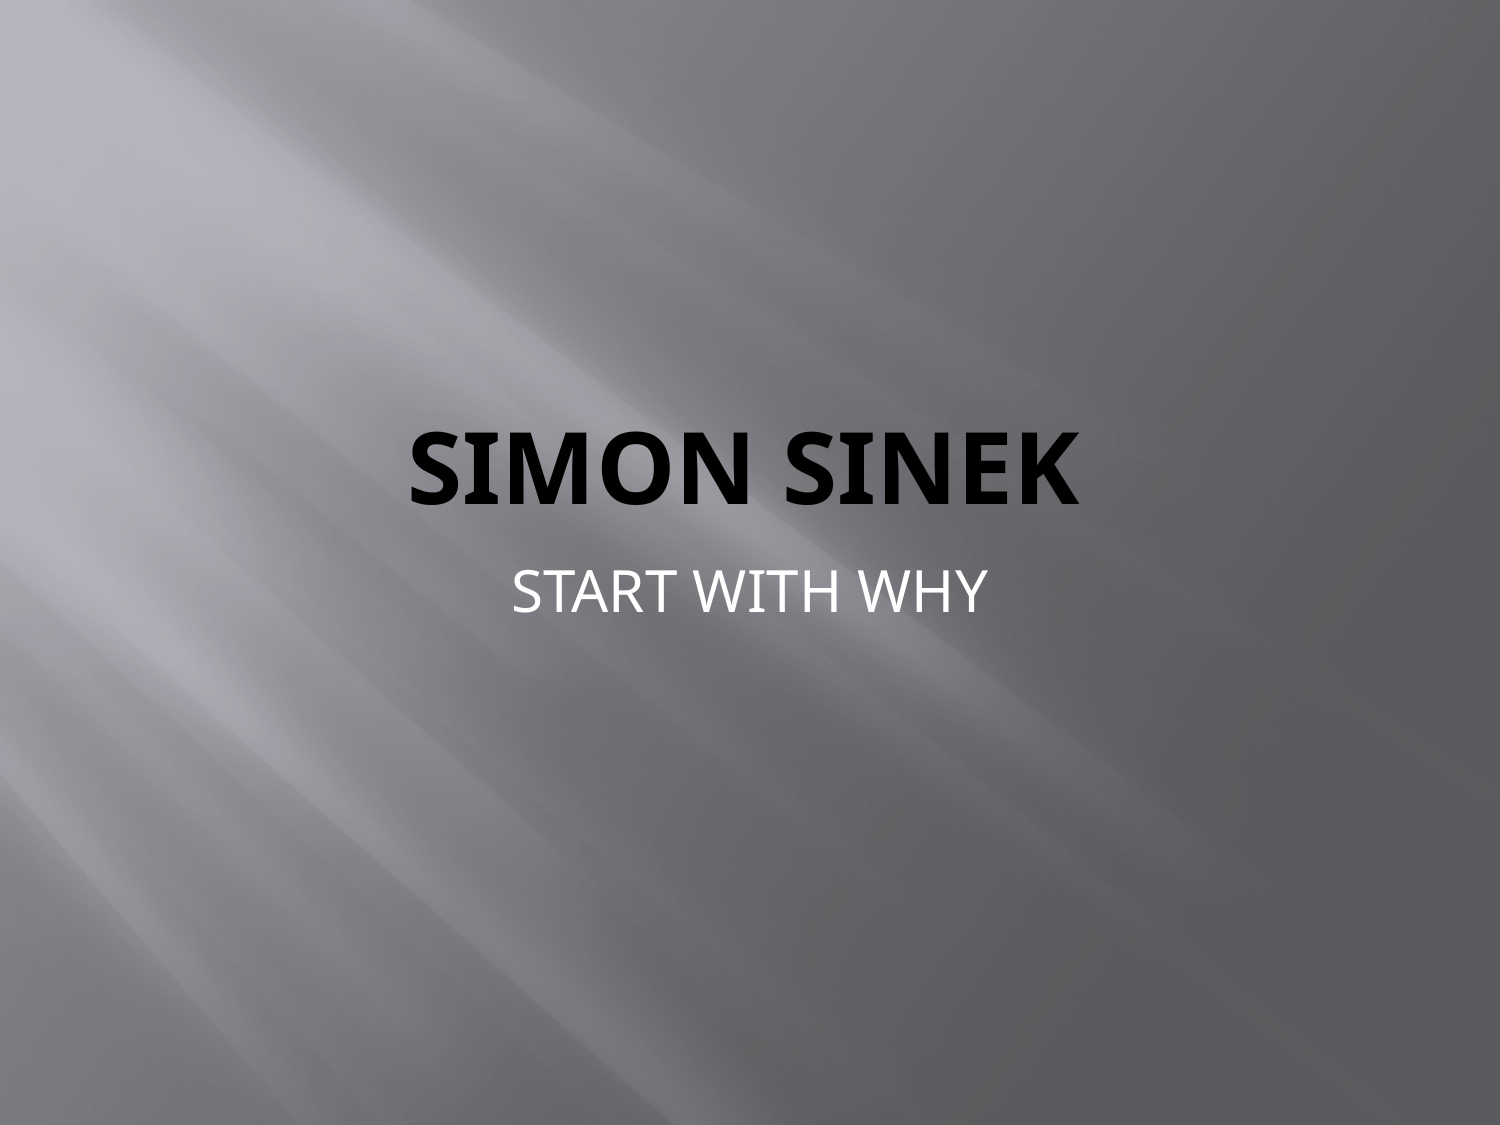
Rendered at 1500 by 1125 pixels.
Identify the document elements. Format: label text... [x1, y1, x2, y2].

subtitle START WITH WHY [225, 546, 1275, 834]
title SIMON SINEK [69, 224, 1420, 525]
